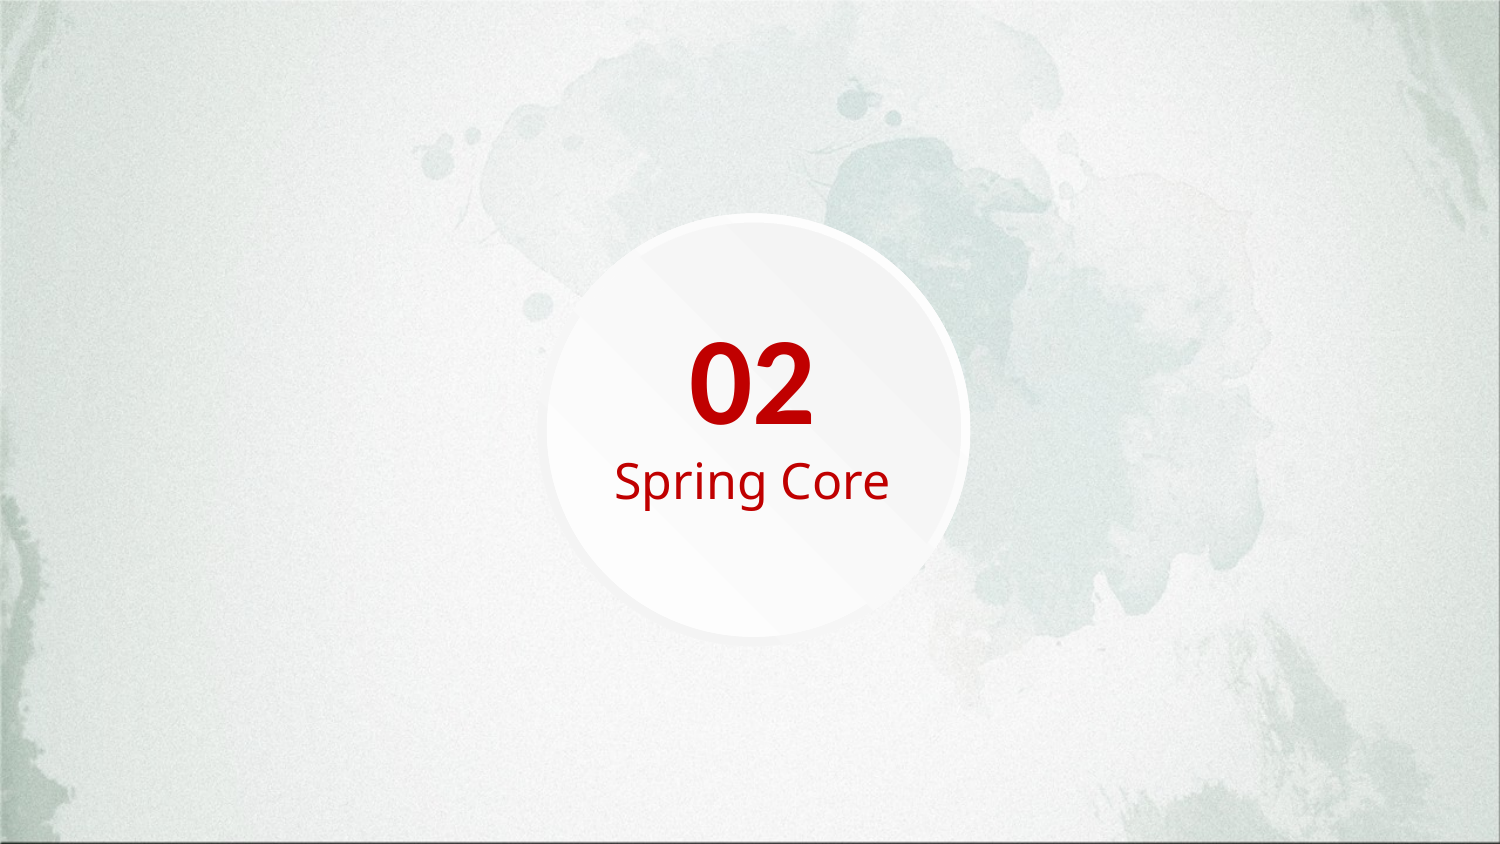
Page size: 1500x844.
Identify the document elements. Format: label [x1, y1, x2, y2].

text_box [537, 213, 971, 647]
picture [0, 0, 1500, 844]
